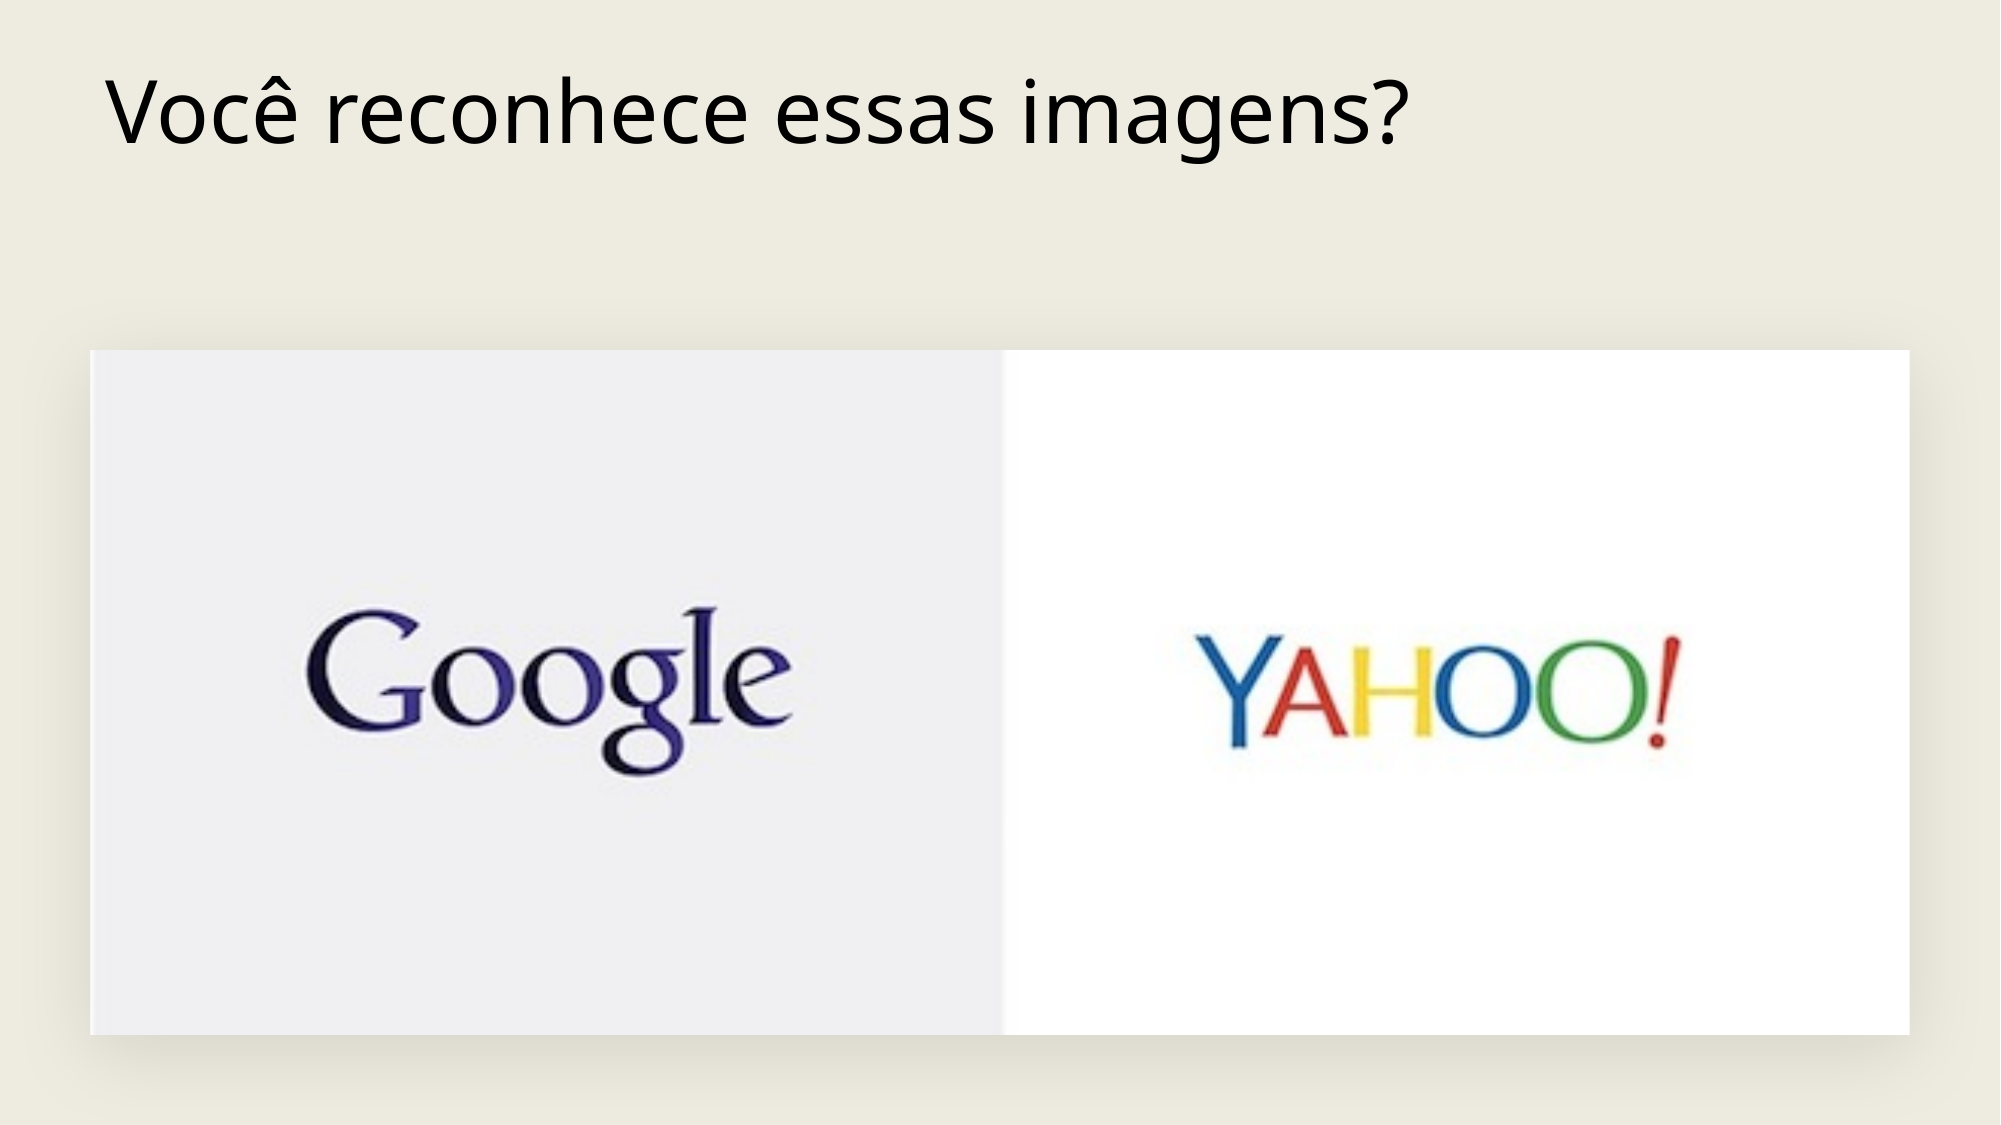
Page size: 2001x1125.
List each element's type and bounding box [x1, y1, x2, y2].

list [90, 349, 1910, 1035]
text_box [0, 0, 2000, 1125]
